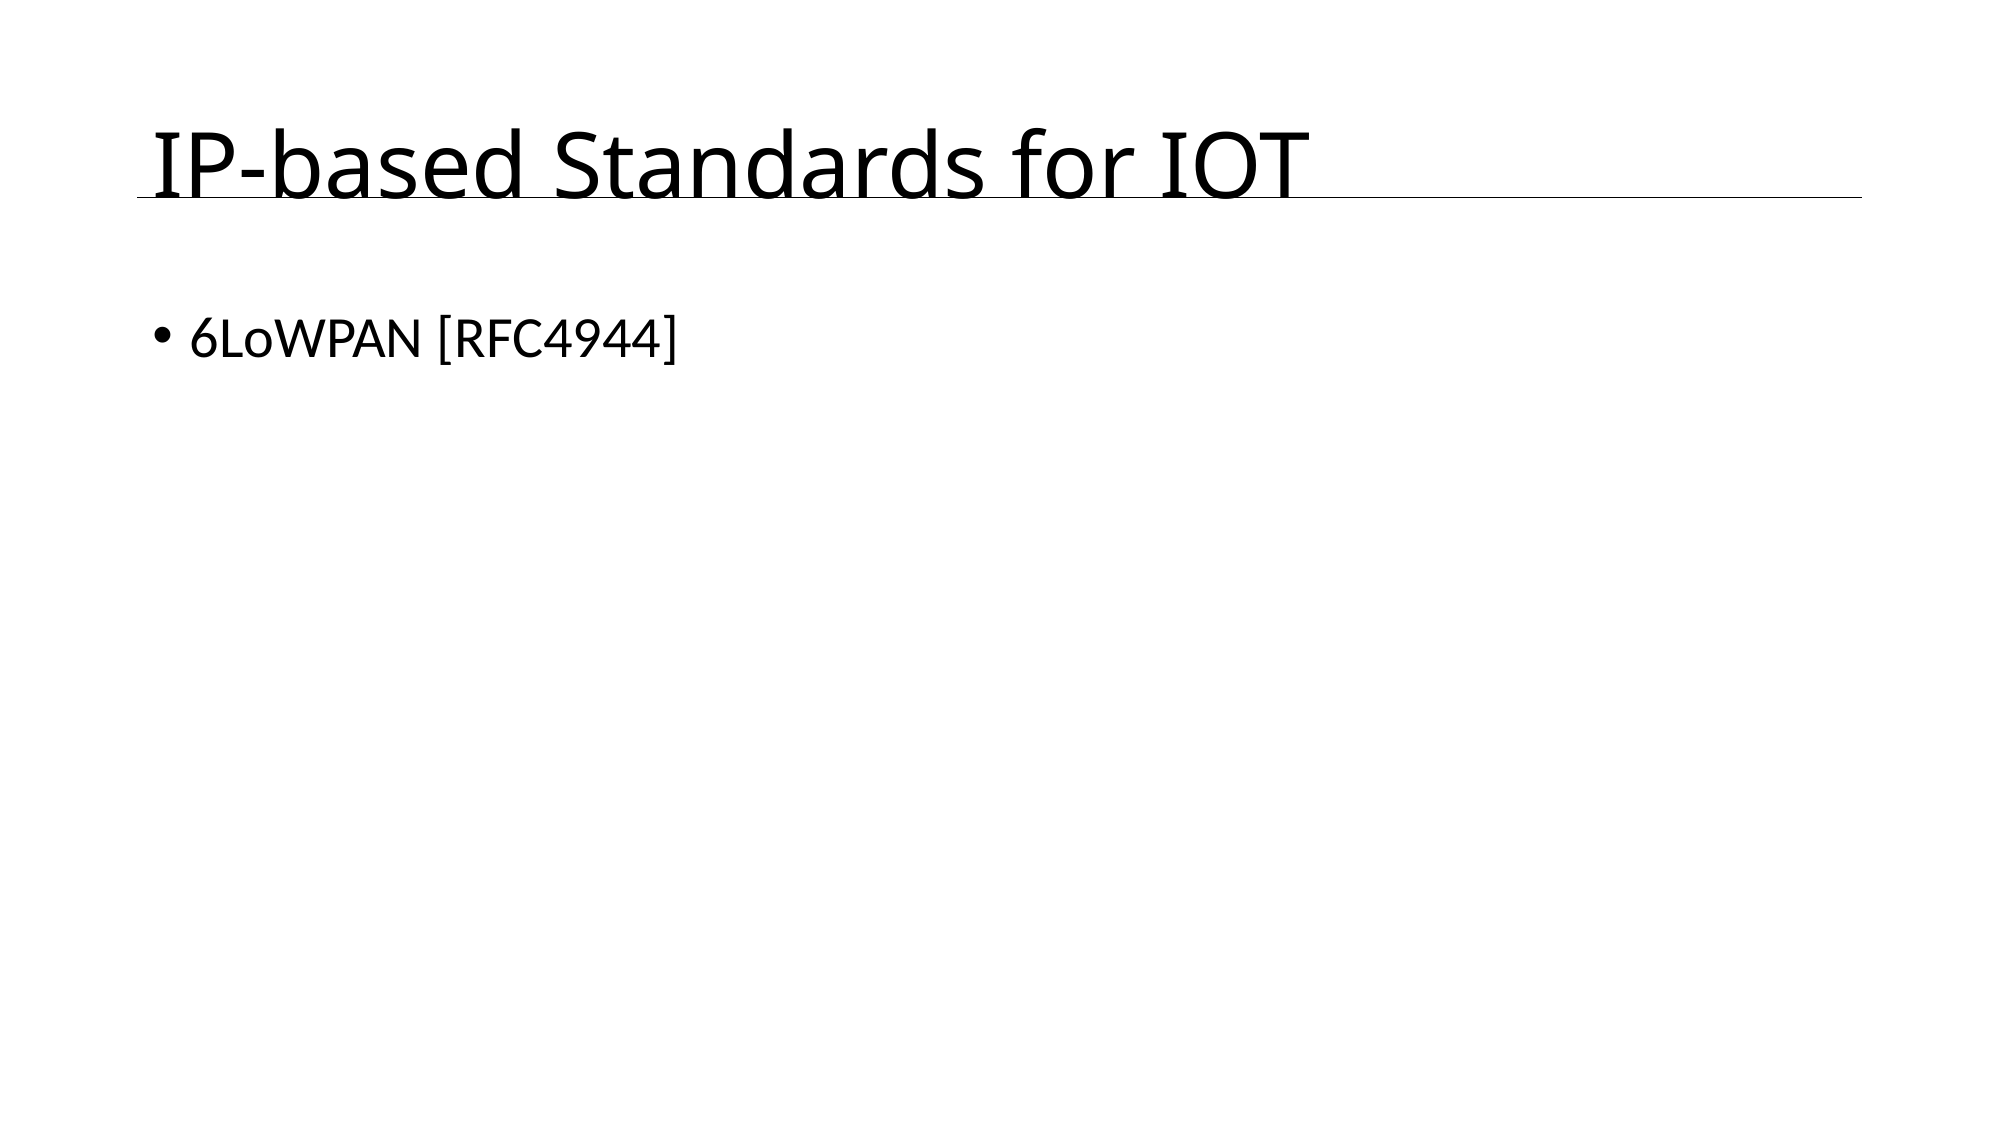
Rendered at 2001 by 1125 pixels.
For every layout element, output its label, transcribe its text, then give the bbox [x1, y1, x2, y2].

title IP-based Standards for IOT [137, 59, 1863, 278]
list 6LoWPAN [RFC4944] [137, 299, 1863, 657]
